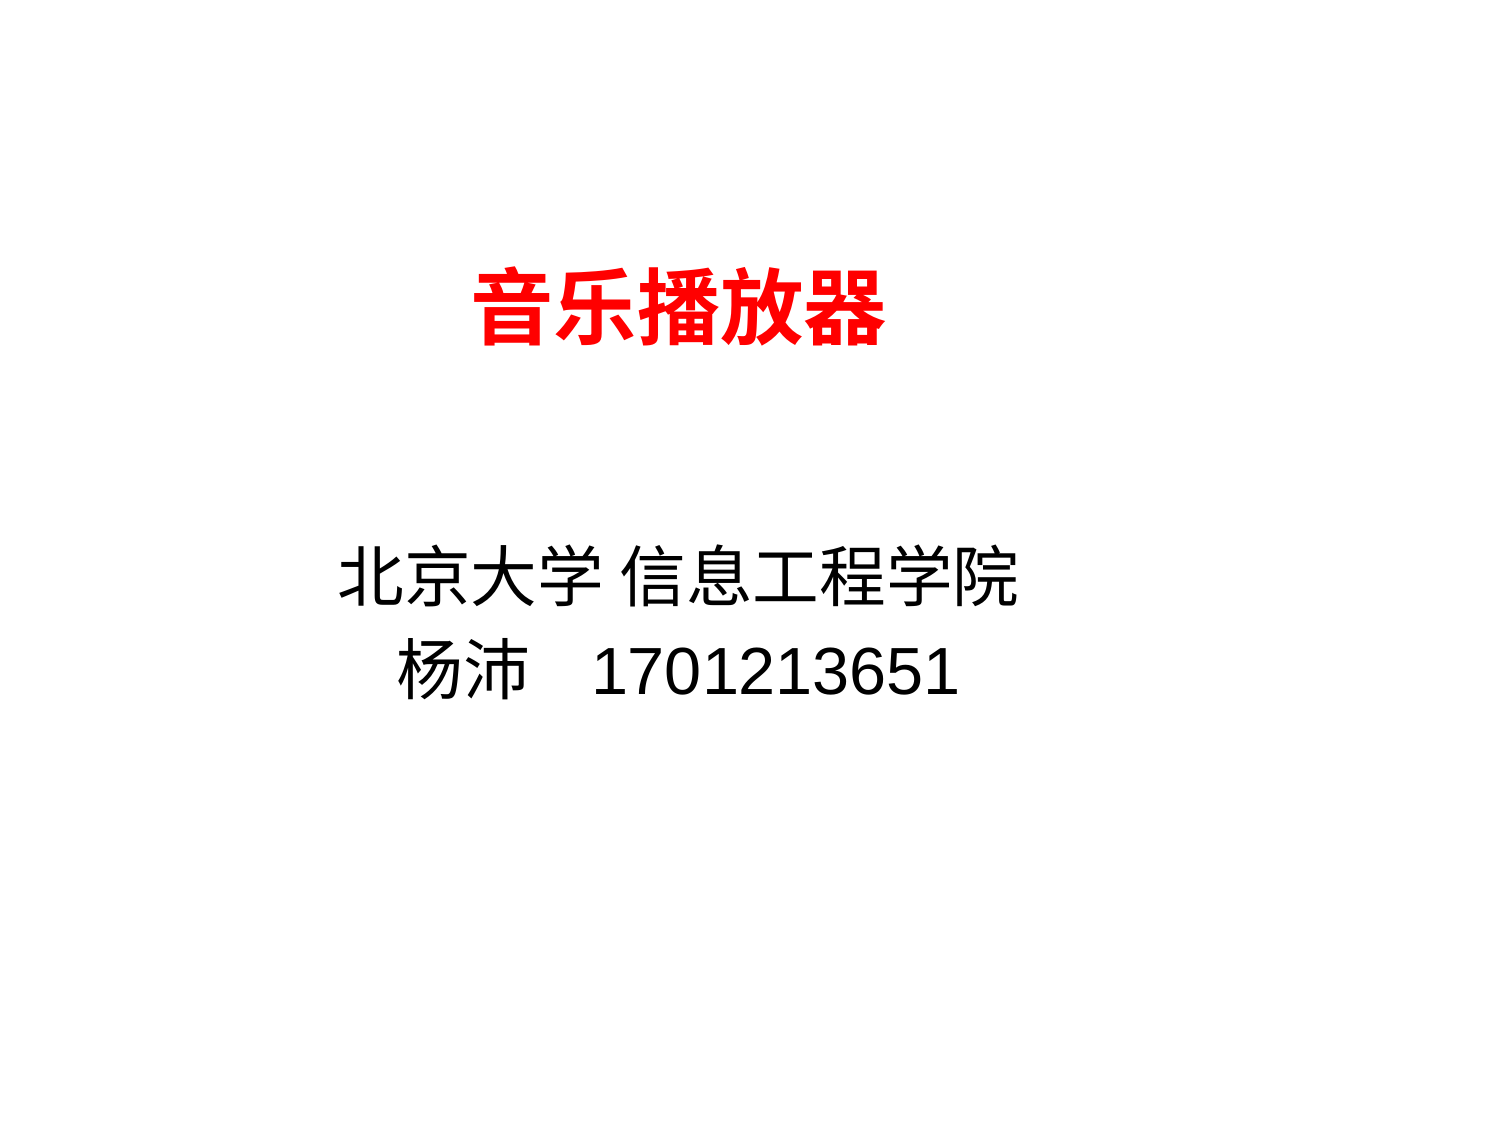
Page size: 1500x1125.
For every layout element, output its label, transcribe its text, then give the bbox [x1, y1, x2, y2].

subtitle 北京大学 信息工程学院 杨沛 1701213651 [153, 526, 1204, 815]
title 音乐播放器 [41, 184, 1317, 426]
